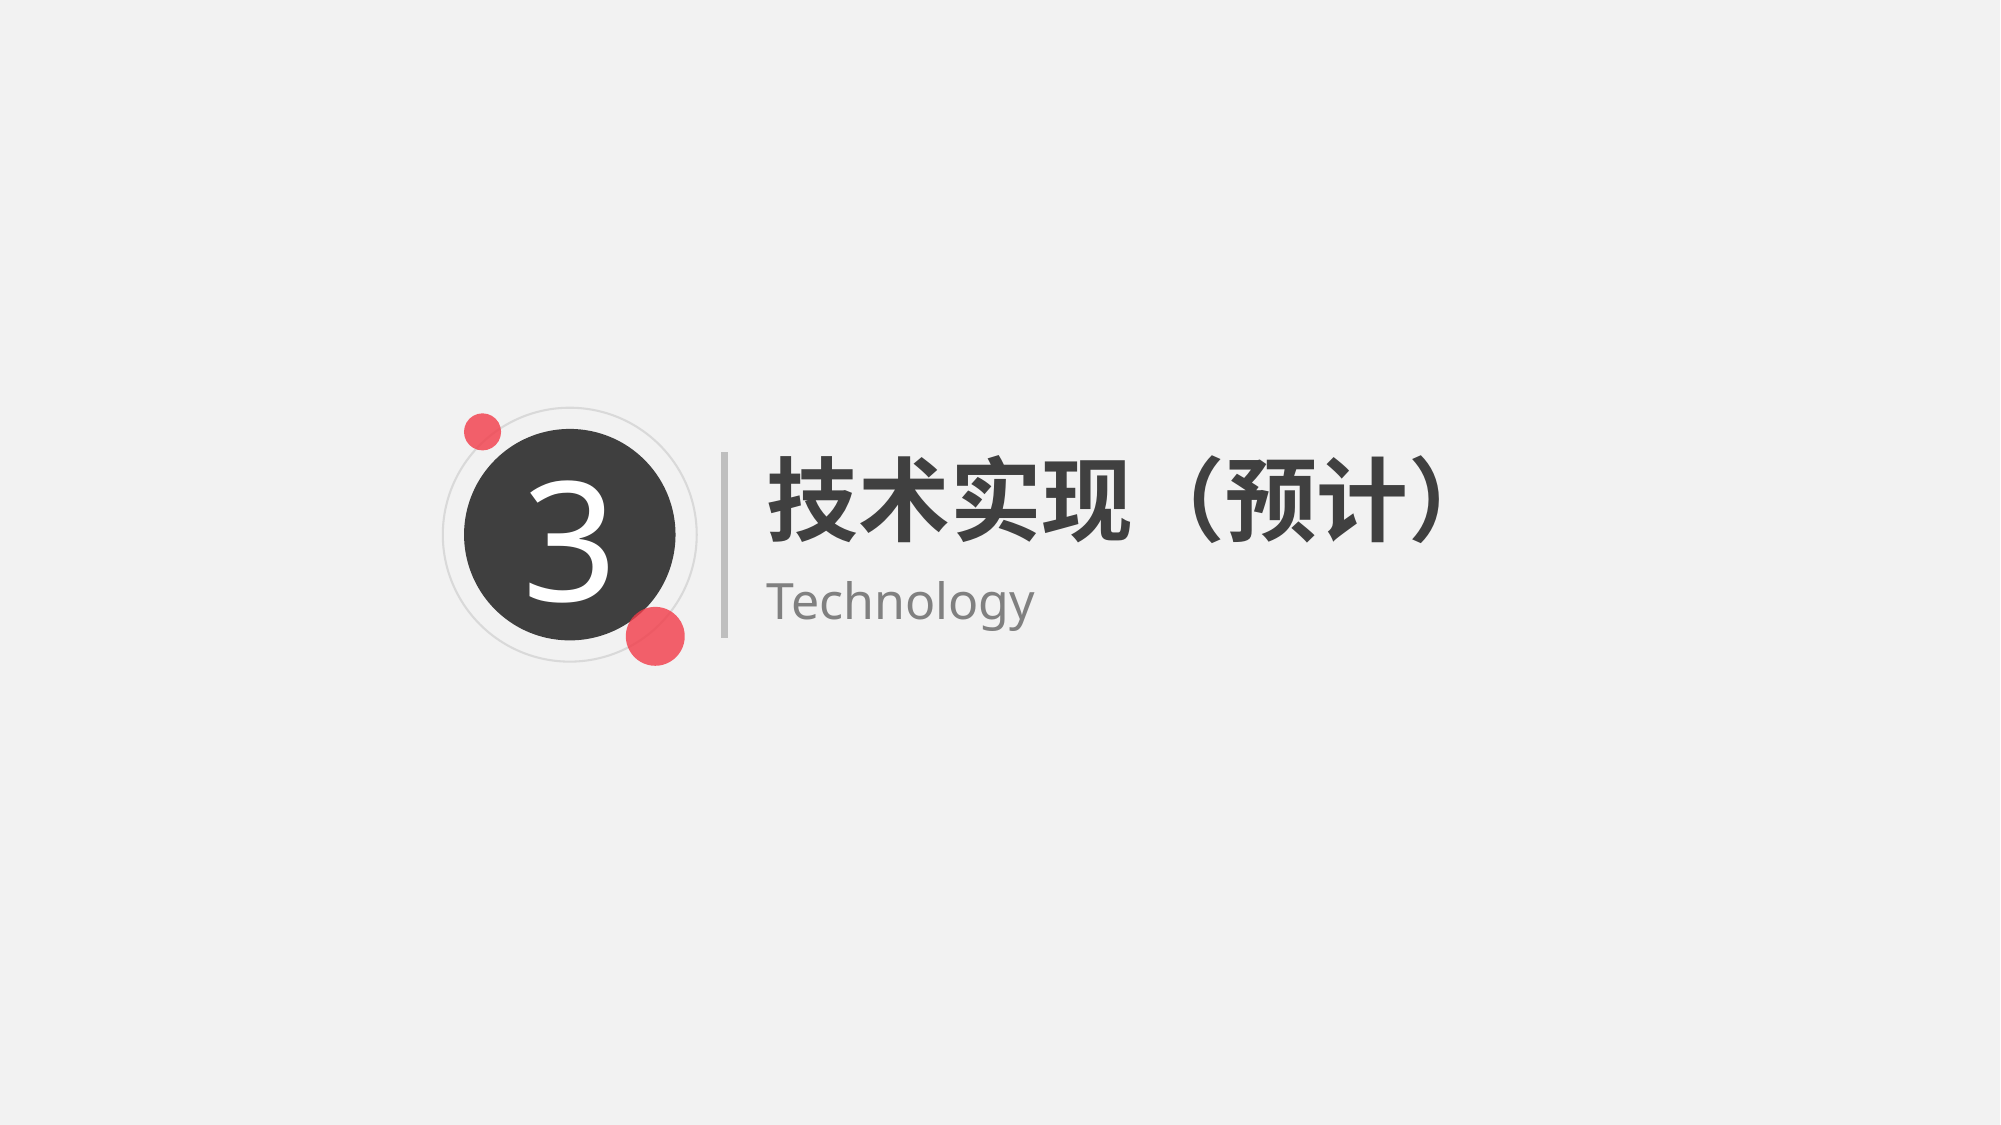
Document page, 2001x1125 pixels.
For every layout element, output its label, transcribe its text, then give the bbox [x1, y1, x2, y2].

text_box 技术实现（预计） [752, 435, 1522, 561]
text_box Technology [752, 561, 1522, 637]
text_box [442, 407, 697, 666]
